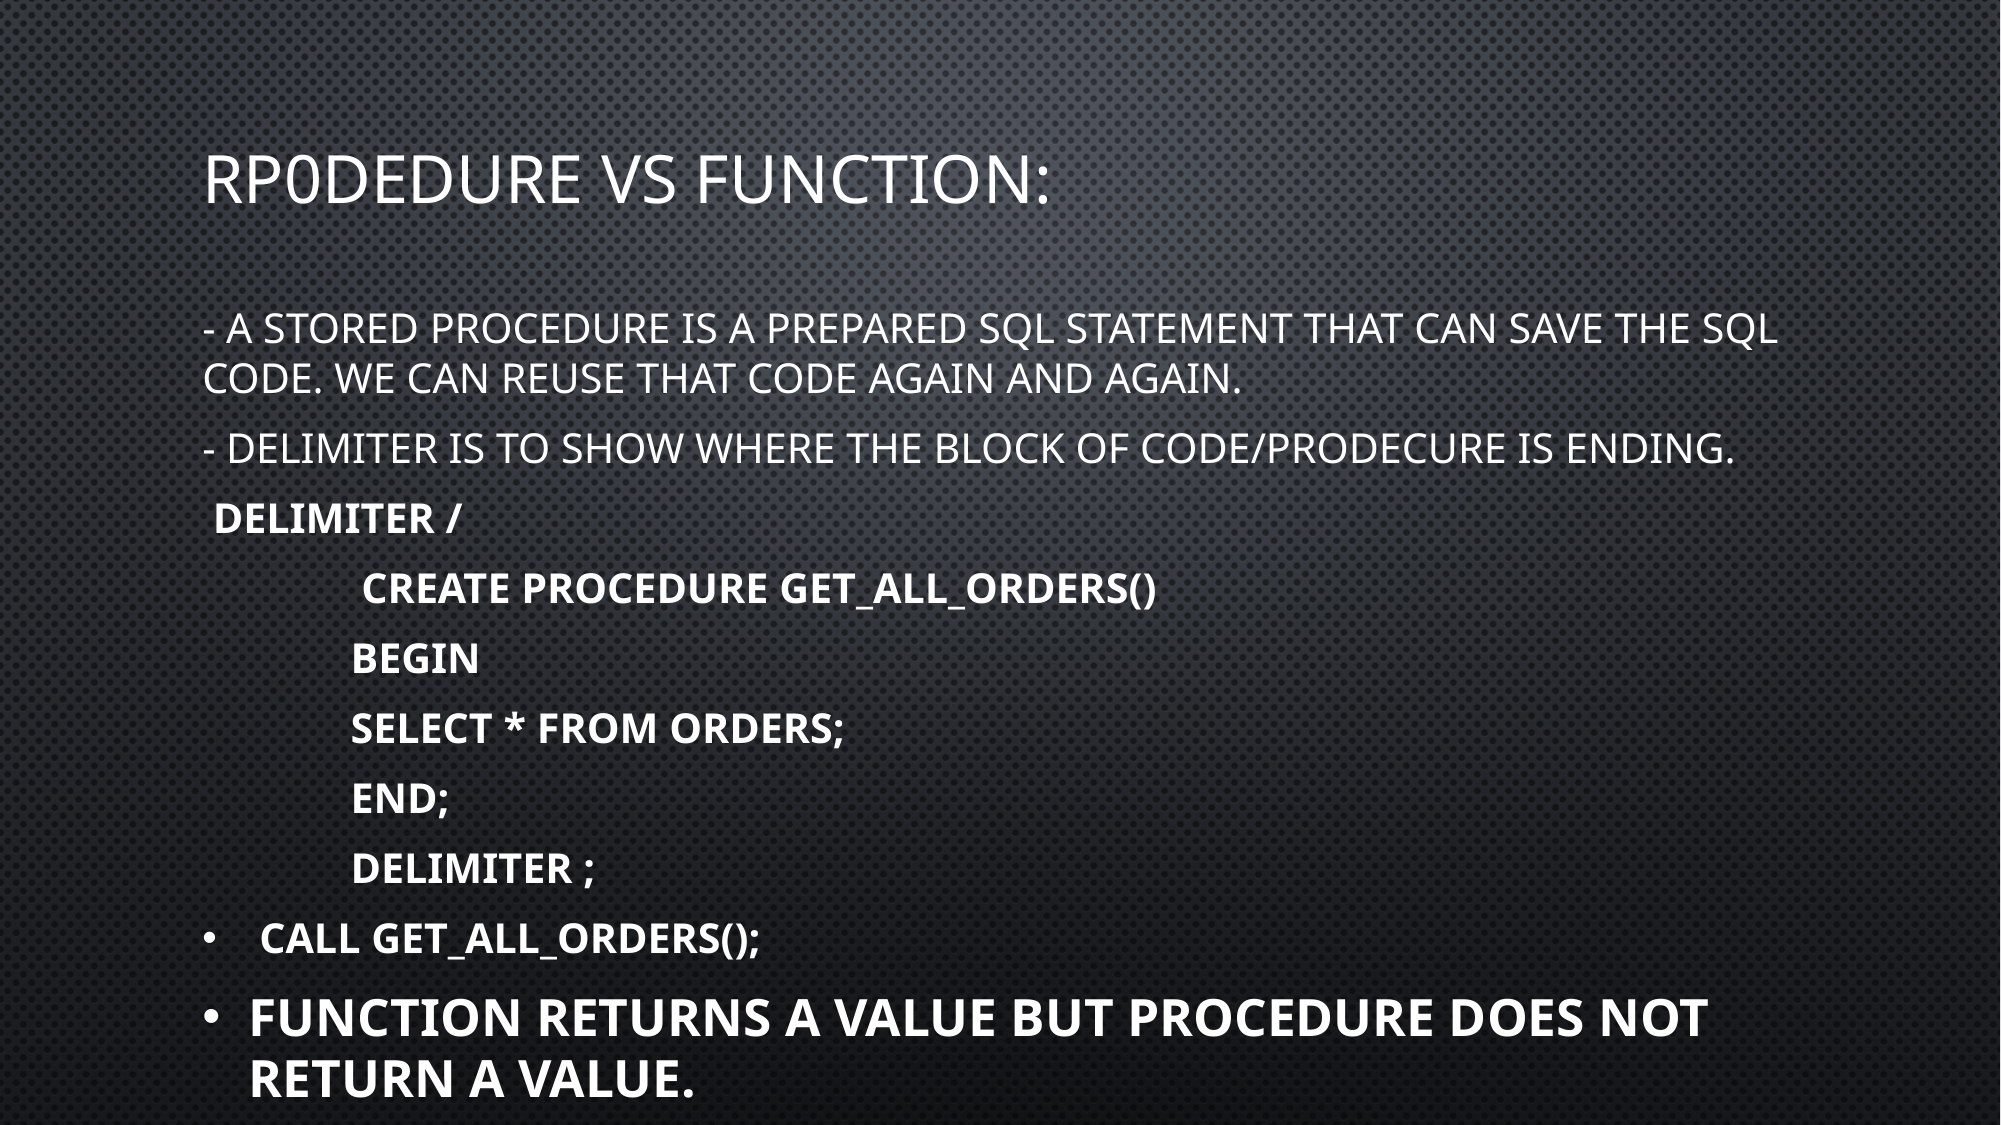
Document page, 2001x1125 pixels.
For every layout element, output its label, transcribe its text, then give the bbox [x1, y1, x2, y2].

title Rp0dedure vs function: [187, 99, 1813, 224]
list - a stored procedure is a prepared sql statement that can save the sql code. We can reuse that code again and again. - delimiter is to show where the block of code/prodecure is ending. delimiter / create procedure get_all_orders() begin select * from orders; end; delimiter ; call get_all_orders(); function returns a value but procedure does not return a value. [187, 224, 1813, 1125]
